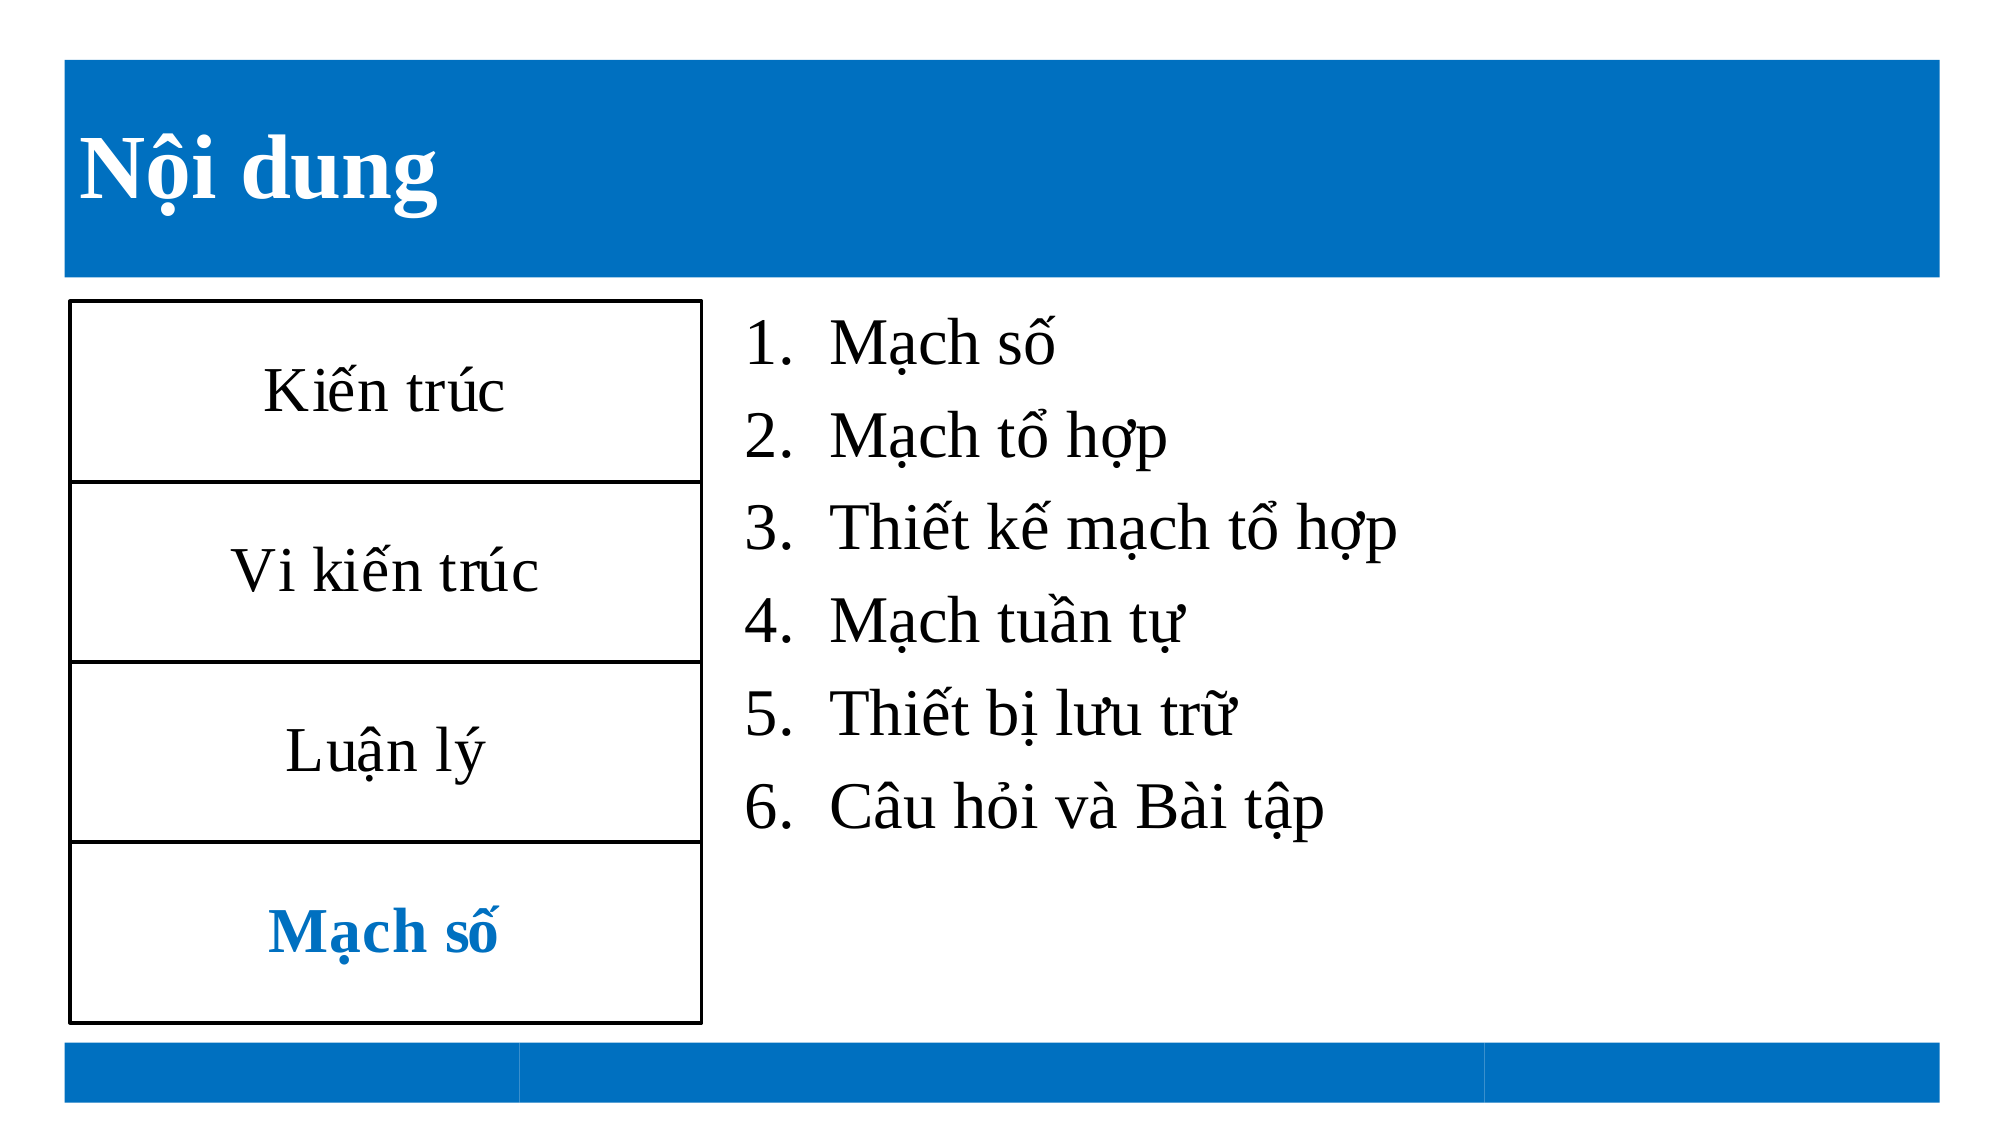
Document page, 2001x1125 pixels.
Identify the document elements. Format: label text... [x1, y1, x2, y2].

slide_number [64, 1042, 520, 1103]
picture [60, 291, 708, 1029]
list Mạch số Mạch tổ hợp Thiết kế mạch tổ hợp Mạch tuần tự Thiết bị lưu trữ Câu hỏi và Bài tập [729, 299, 1940, 1014]
title Nội dung [64, 59, 1940, 278]
